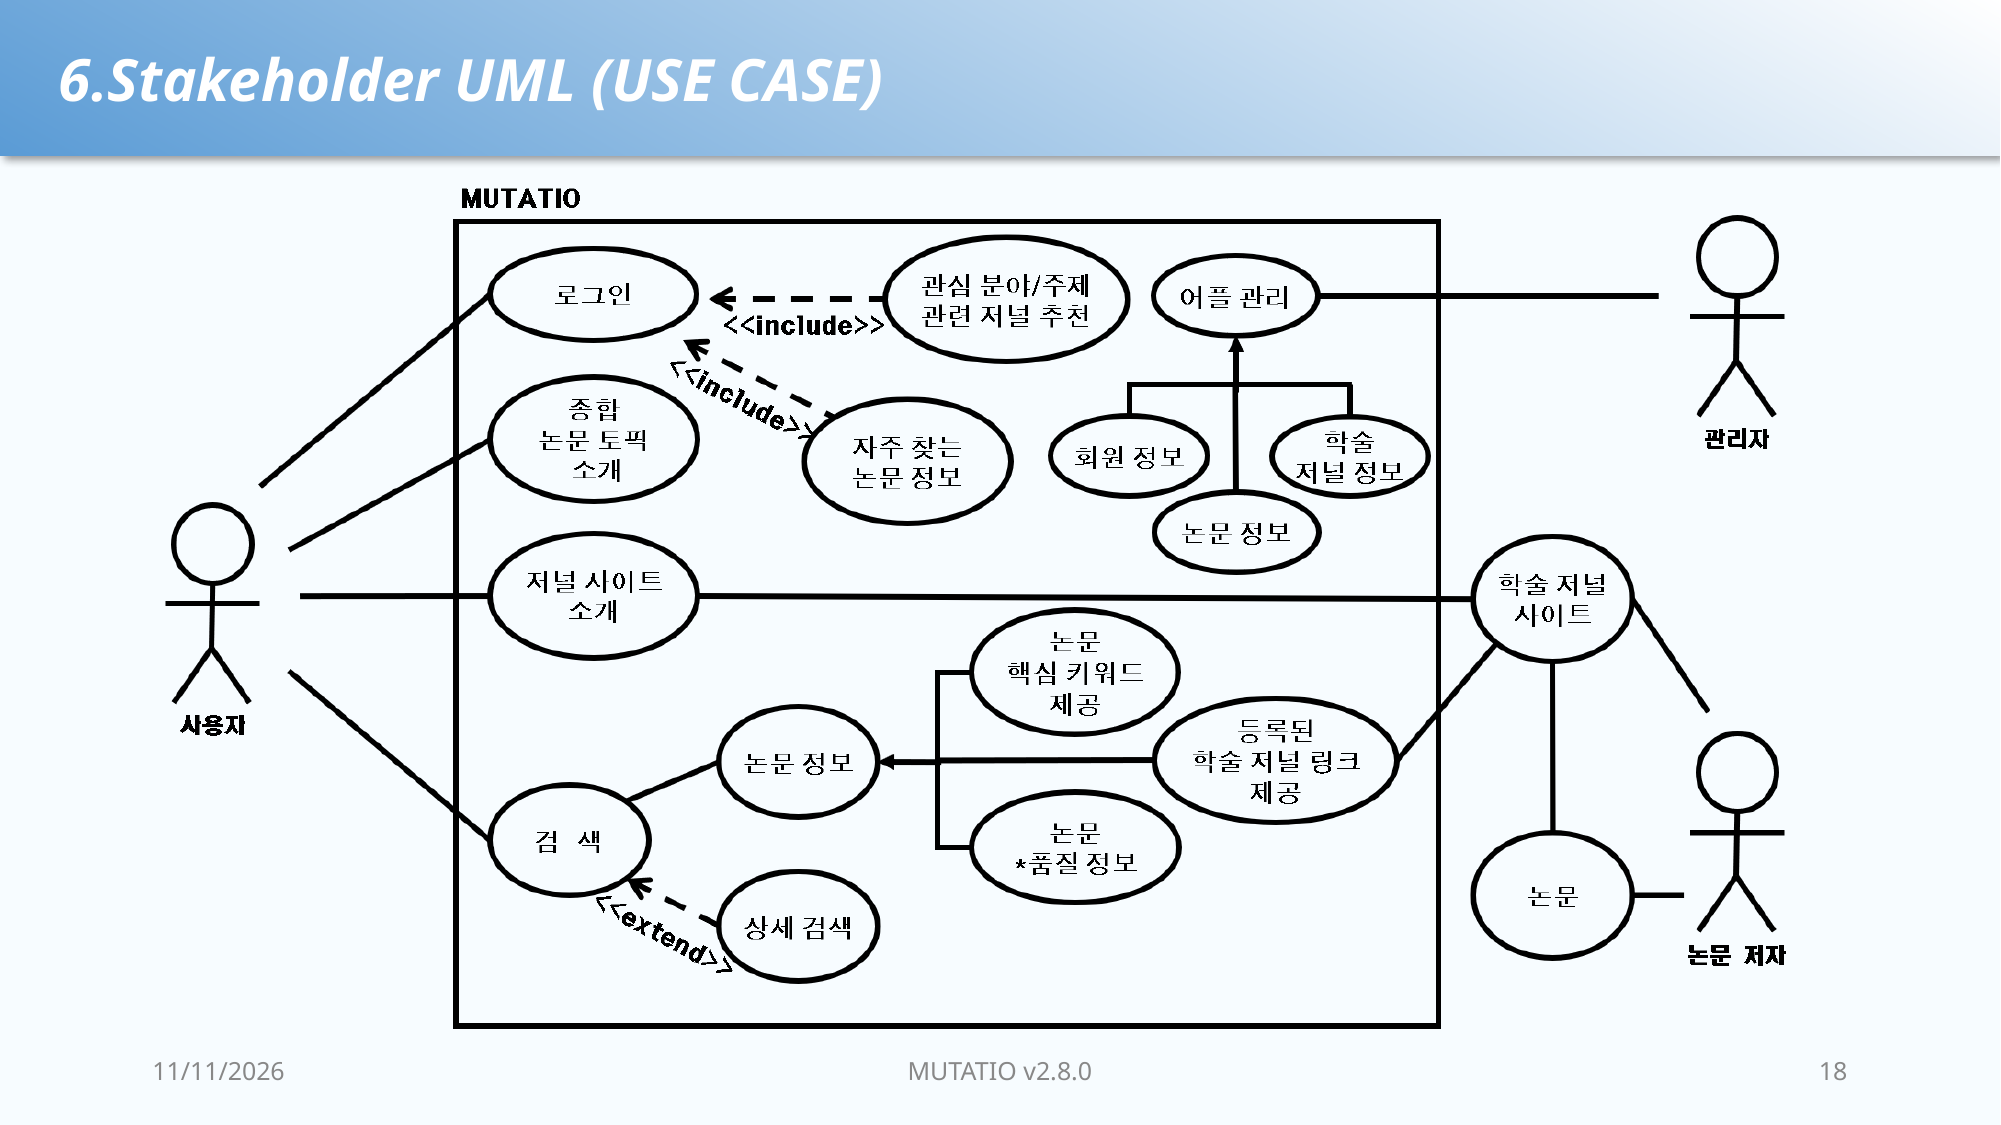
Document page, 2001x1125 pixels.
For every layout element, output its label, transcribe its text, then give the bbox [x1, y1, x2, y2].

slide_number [137, 1042, 588, 1103]
text_box 6.Stakeholder UML (USE CASE) [0, 0, 2000, 156]
picture [153, 177, 1801, 1043]
slide_number 18 [1412, 1042, 1863, 1103]
footer MUTATIO v2.8.0 [662, 1052, 1338, 1103]
